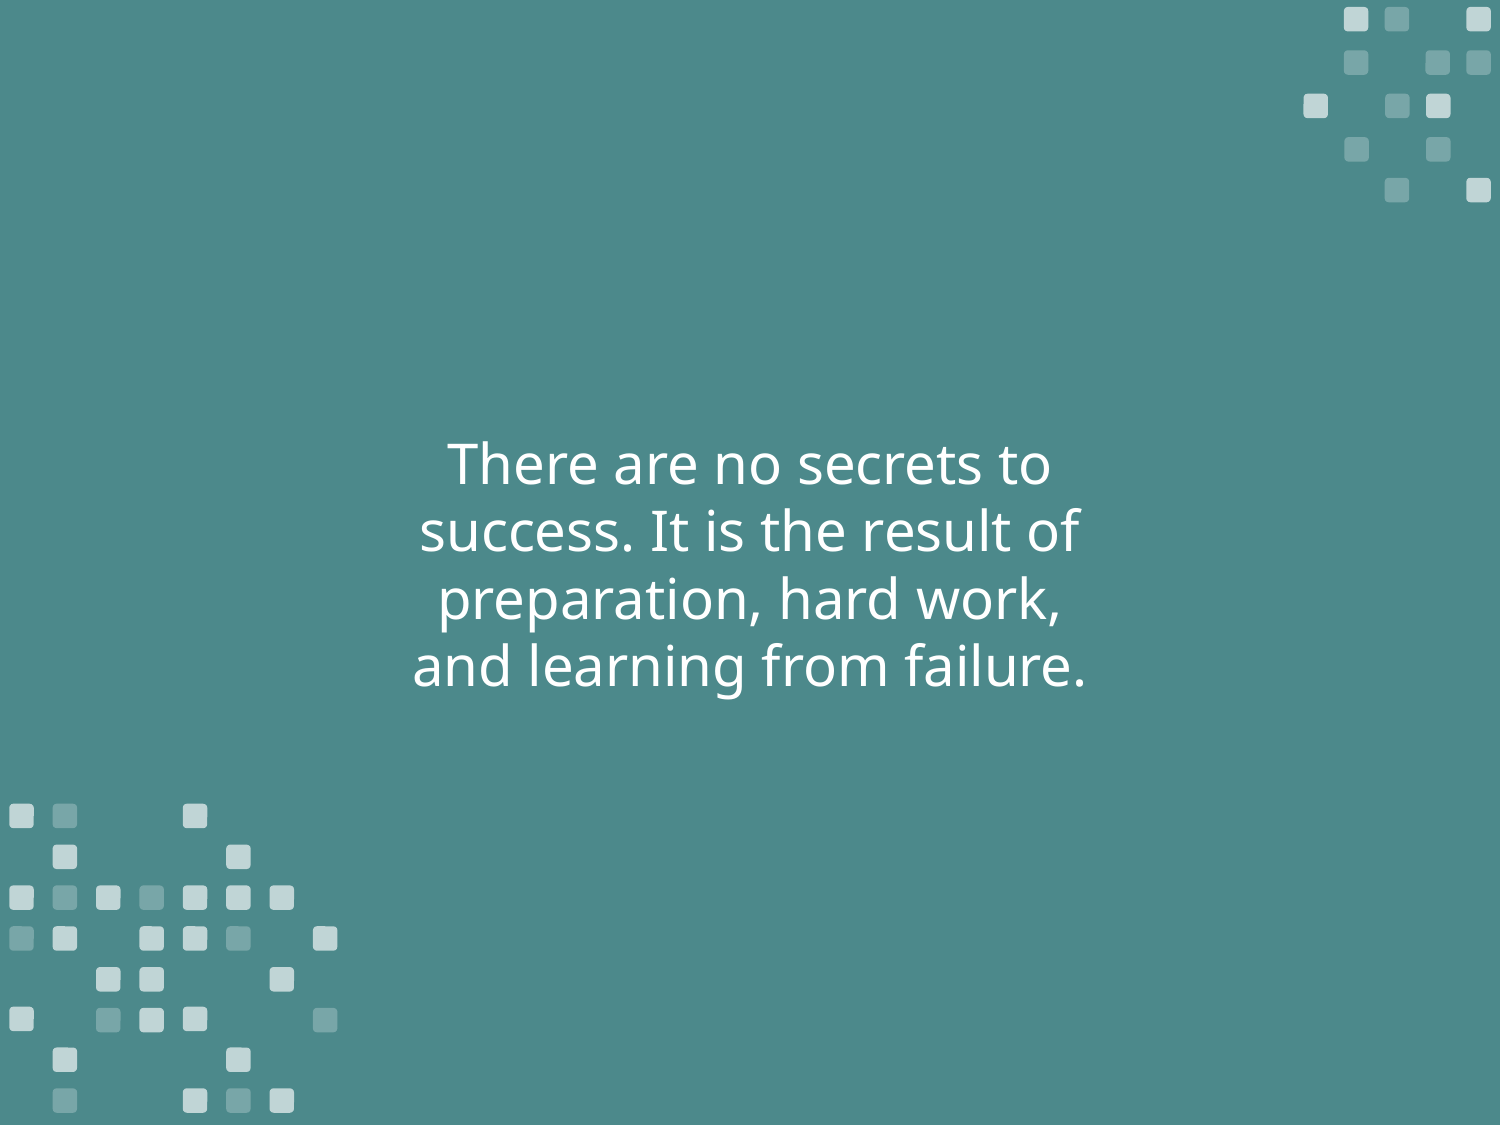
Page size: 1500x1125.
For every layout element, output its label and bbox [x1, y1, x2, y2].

text_box [9, 803, 338, 1113]
text_box [1299, 10, 1495, 199]
picture [0, 0, 1500, 1125]
